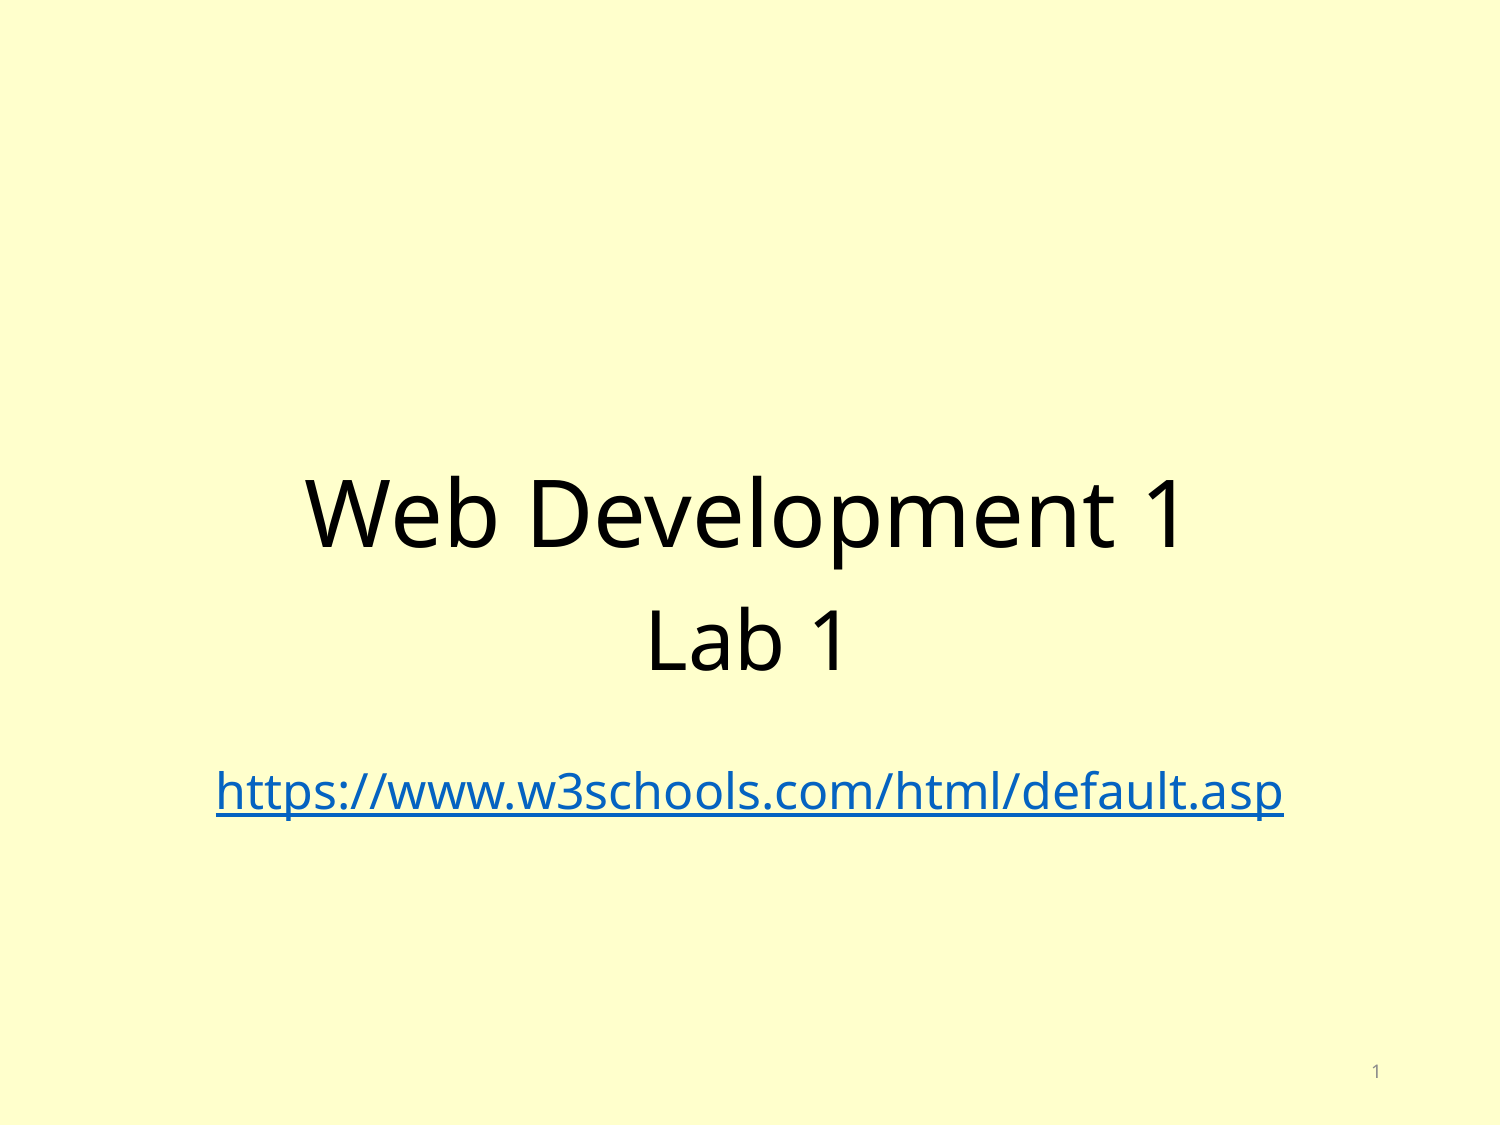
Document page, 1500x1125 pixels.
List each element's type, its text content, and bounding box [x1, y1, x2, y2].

title Web Development 1 [187, 184, 1313, 576]
subtitle Lab 1 https://www.w3schools.com/html/default.asp [187, 590, 1313, 863]
slide_number 1 [1059, 1042, 1397, 1103]
